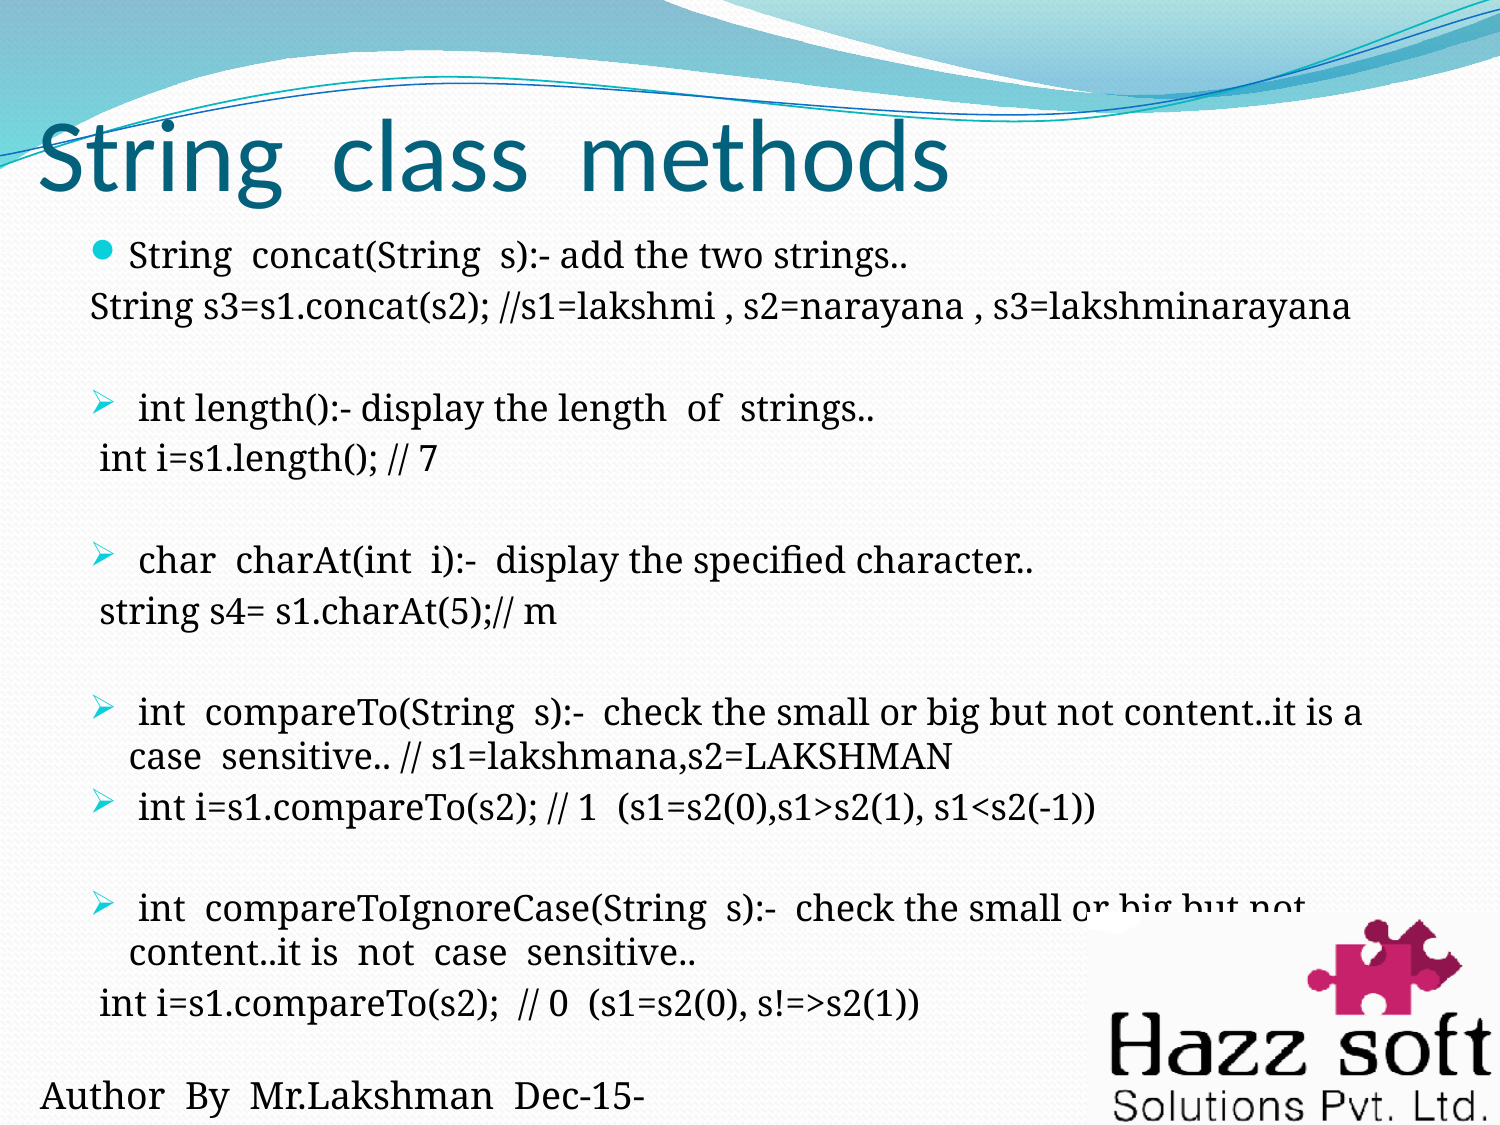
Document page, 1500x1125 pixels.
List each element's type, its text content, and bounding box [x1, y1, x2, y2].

title String class methods [37, 24, 1388, 213]
list String concat(String s):- add the two strings.. String s3=s1.concat(s2); //s1=lakshmi , s2=narayana , s3=lakshminarayana int length():- display the length of strings.. int i=s1.length(); // 7 char charAt(int i):- display the specified character.. string s4= s1.charAt(5);// m int compareTo(String s):- check the small or big but not content..it is a case sensitive.. // s1=lakshmana,s2=LAKSHMAN int i=s1.compareTo(s2); // 1 (s1=s2(0),s1>s2(1), s1<s2(-1)) int compareToIgnoreCase(String s):- check the small or big but not content..it is not case sensitive.. int i=s1.compareTo(s2); // 0 (s1=s2(0), s!=>s2(1)) [75, 224, 1425, 1038]
picture [1087, 912, 1500, 1125]
text_box Author By Mr.Lakshman Dec-15-2011 [24, 1064, 675, 1125]
